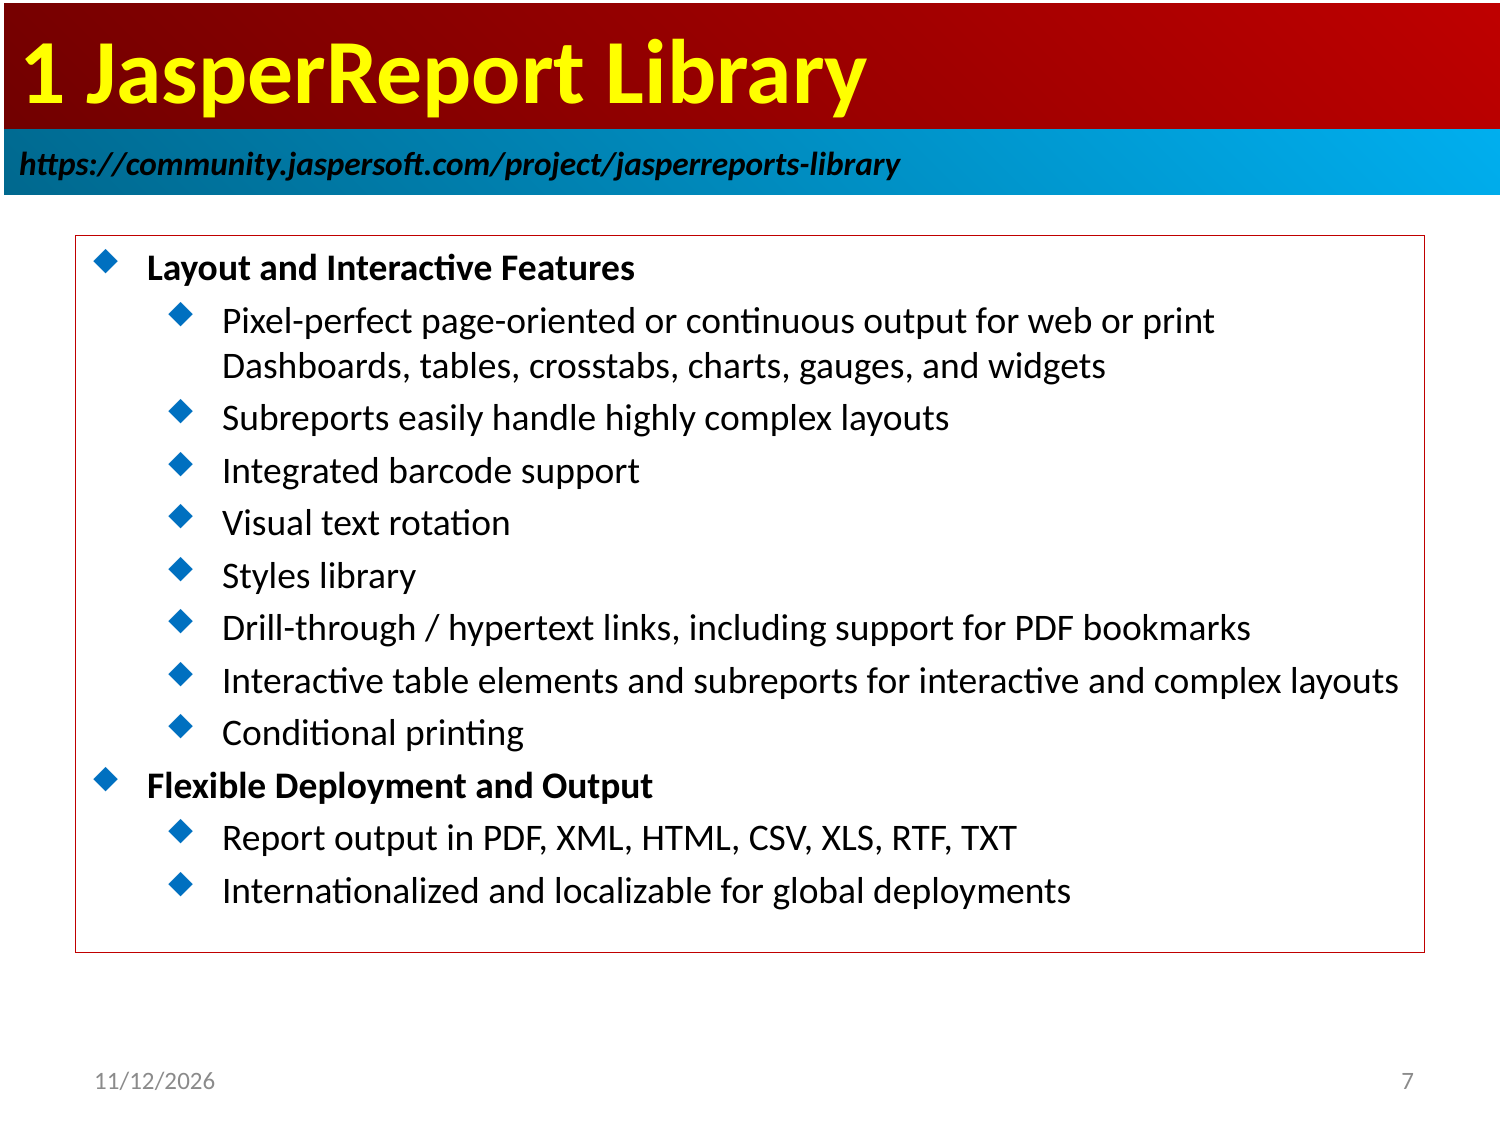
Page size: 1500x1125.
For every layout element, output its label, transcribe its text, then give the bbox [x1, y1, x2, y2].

subtitle Layout and Interactive Features Pixel-perfect page-oriented or continuous output for web or print Dashboards, tables, crosstabs, charts, gauges, and widgets Subreports easily handle highly complex layouts Integrated barcode support Visual text rotation Styles library Drill-through / hypertext links, including support for PDF bookmarks Interactive table elements and subreports for interactive and complex layouts Conditional printing Flexible Deployment and Output Report output in PDF, XML, HTML, CSV, XLS, RTF, TXT Internationalized and localizable for global deployments [75, 235, 1425, 953]
text_box https://community.jaspersoft.com/project/jasperreports-library [4, 129, 1500, 195]
slide_number 7 [1079, 1046, 1430, 1113]
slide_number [79, 1046, 430, 1113]
title 1 JasperReport Library [4, 3, 1500, 129]
